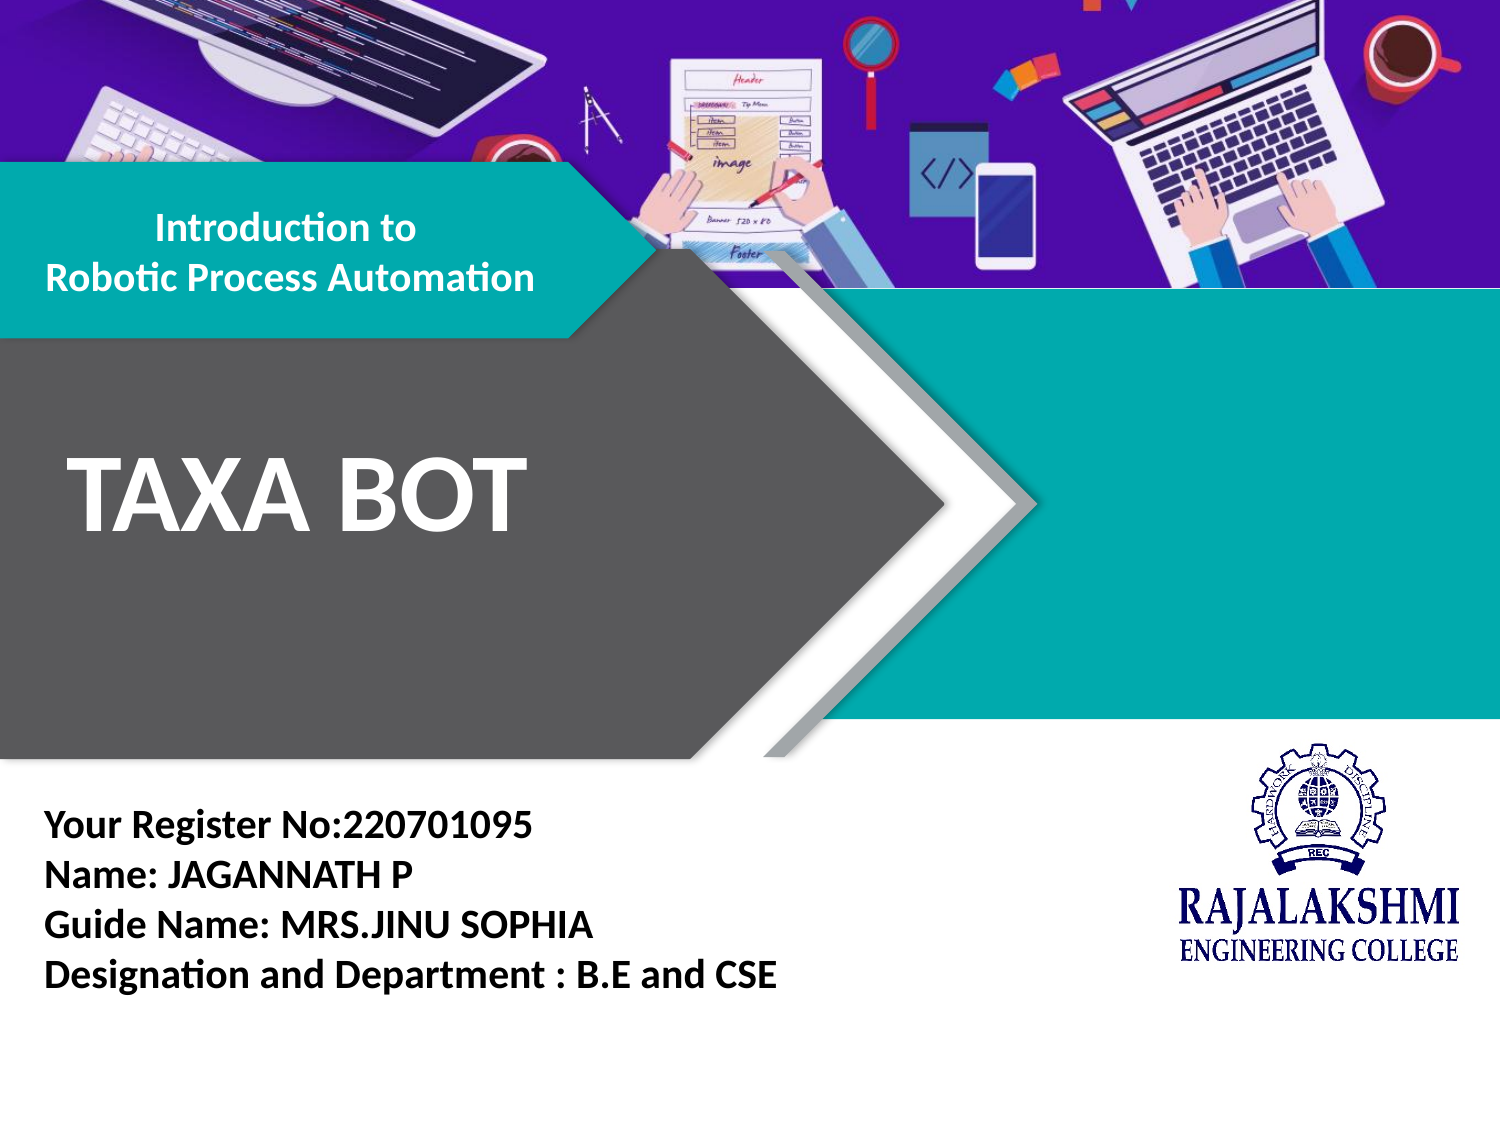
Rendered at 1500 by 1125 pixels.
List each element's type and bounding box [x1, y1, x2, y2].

text_box [0, 161, 1500, 1007]
picture [1169, 728, 1468, 982]
picture [0, 0, 1500, 161]
